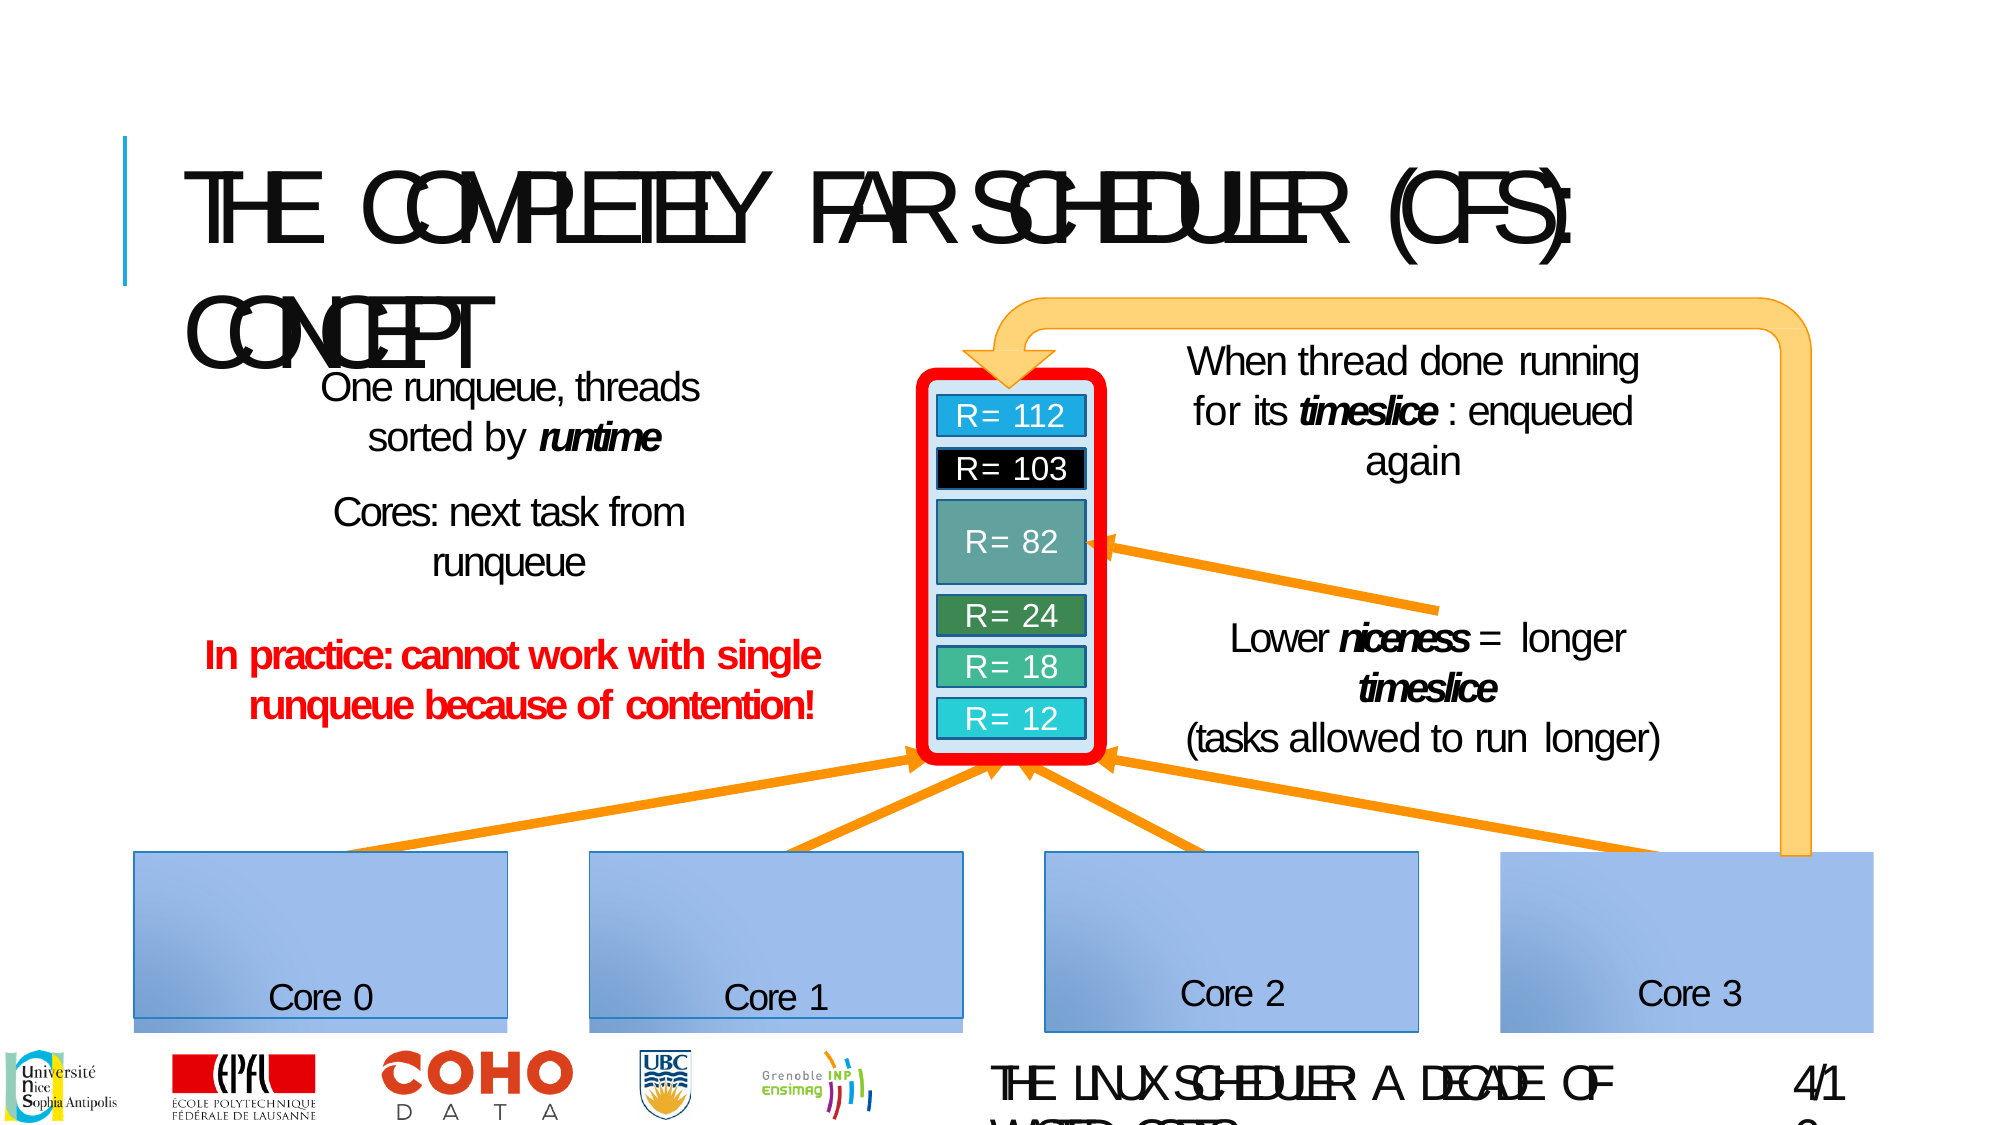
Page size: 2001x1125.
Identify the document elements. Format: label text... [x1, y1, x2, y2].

footer THE LINUX SCHEDULER: A DECADE OF WASTED CORES [987, 1057, 1750, 1125]
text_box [915, 296, 1813, 857]
text_box [762, 1050, 872, 1120]
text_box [1043, 851, 1874, 1034]
text_box [171, 1054, 316, 1120]
text_box In practice: cannot work with single runqueue because of contention! [202, 625, 825, 728]
title THE COMPLETELY FAIR SCHEDULER (CFS): CONCEPT [180, 137, 1766, 390]
text_box [4, 1050, 117, 1123]
text_box One runqueue, threads sorted by runtime Cores: next task from runqueue [245, 357, 763, 585]
text_box [381, 1050, 573, 1120]
text_box 4/16 [1790, 1057, 1864, 1125]
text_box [133, 745, 1038, 1033]
text_box [639, 1050, 692, 1120]
